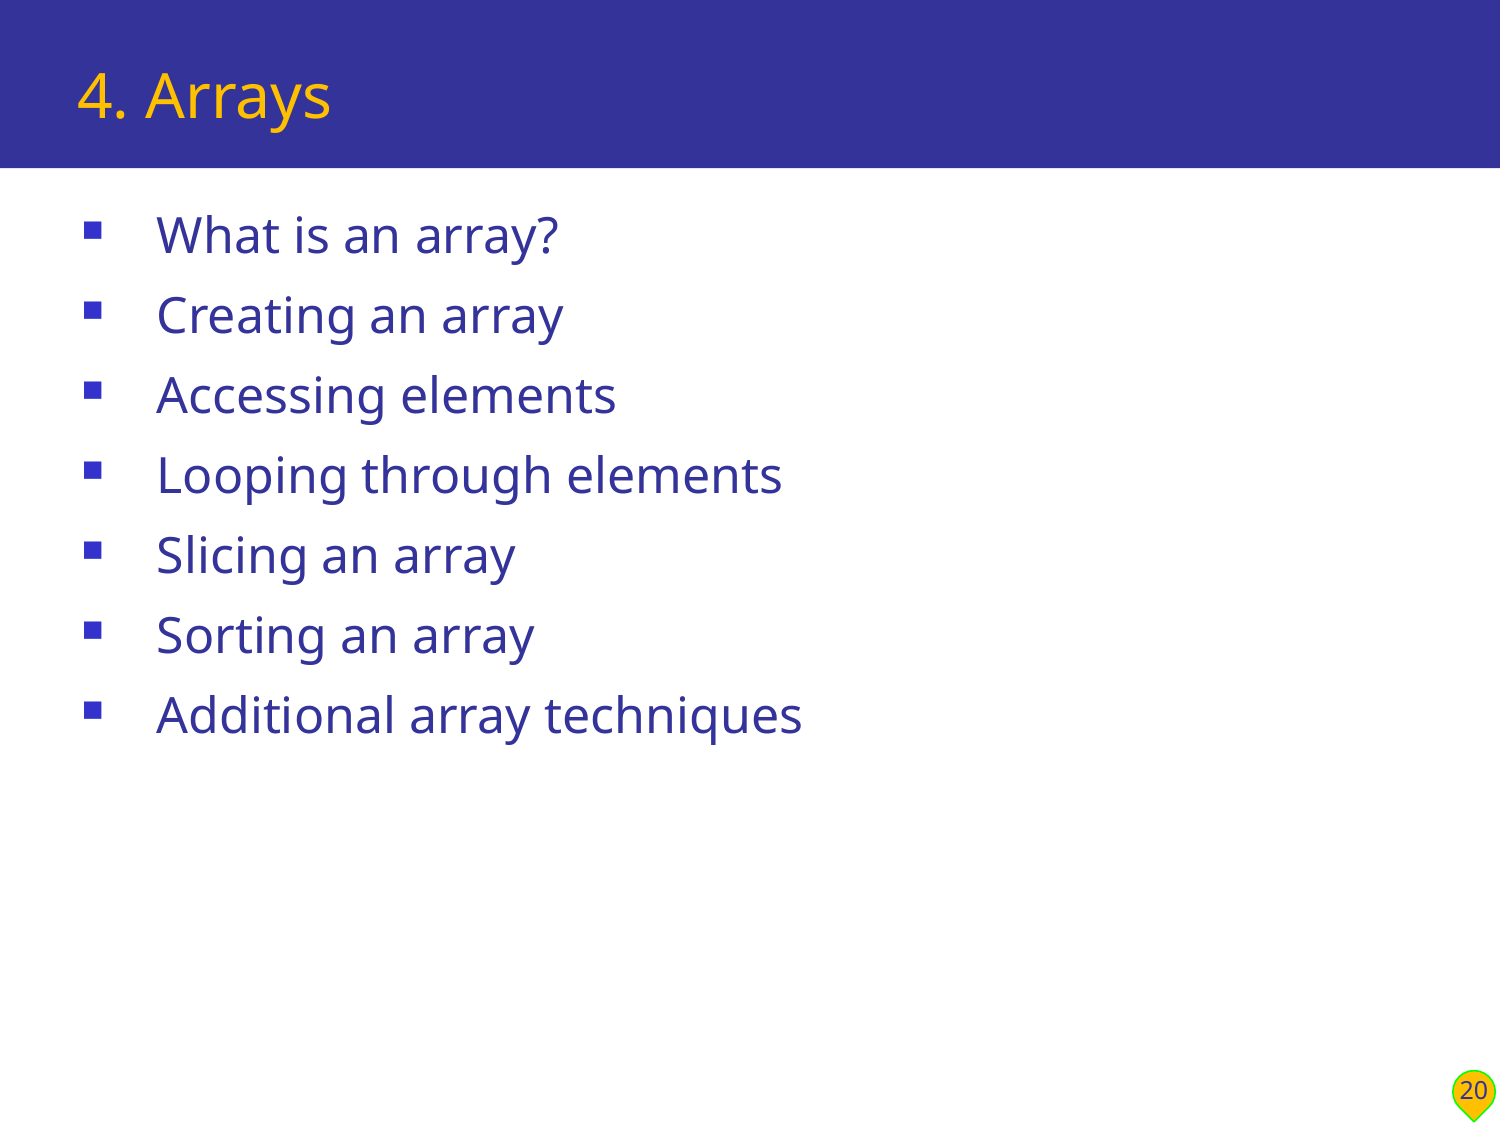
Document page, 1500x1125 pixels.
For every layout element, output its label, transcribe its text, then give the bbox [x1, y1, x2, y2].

footer 20 [1430, 1040, 1500, 1117]
title 4. Arrays [62, 24, 1465, 139]
list What is an array? Creating an array Accessing elements Looping through elements Slicing an array Sorting an array Additional array techniques [66, 196, 1459, 1006]
